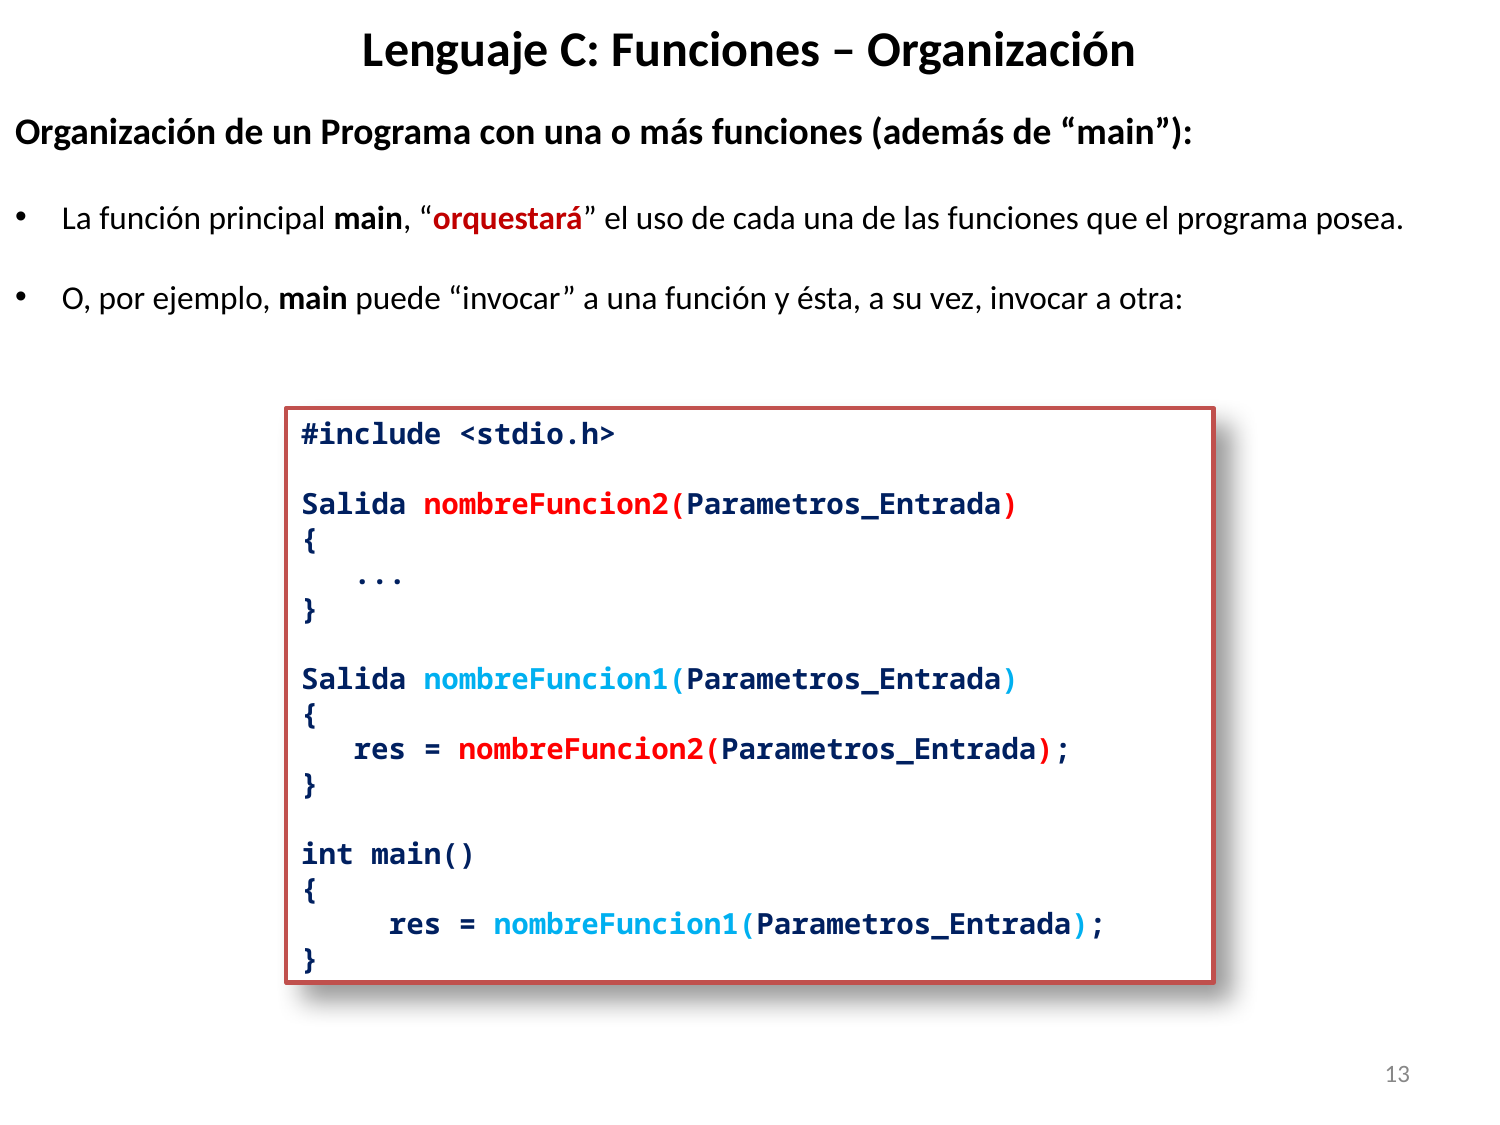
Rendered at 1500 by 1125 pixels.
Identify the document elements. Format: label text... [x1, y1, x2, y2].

title Lenguaje C: Funciones – Organización [75, 0, 1425, 93]
slide_number 13 [1074, 1042, 1425, 1103]
text_box La función principal main, “orquestará” el uso de cada una de las funciones que el programa posea. O, por ejemplo, main puede “invocar” a una función y ésta, a su vez, invocar a otra: [0, 188, 1500, 324]
text_box Organización de un Programa con una o más funciones (además de “main”): [0, 99, 1500, 160]
text_box #include <stdio.h> Salida nombreFuncion2(Parametros_Entrada) { ... } Salida nombreFuncion1(Parametros_Entrada) { res = nombreFuncion2(Parametros_Entrada); } int main() { res = nombreFuncion1(Parametros_Entrada); } [286, 408, 1214, 983]
